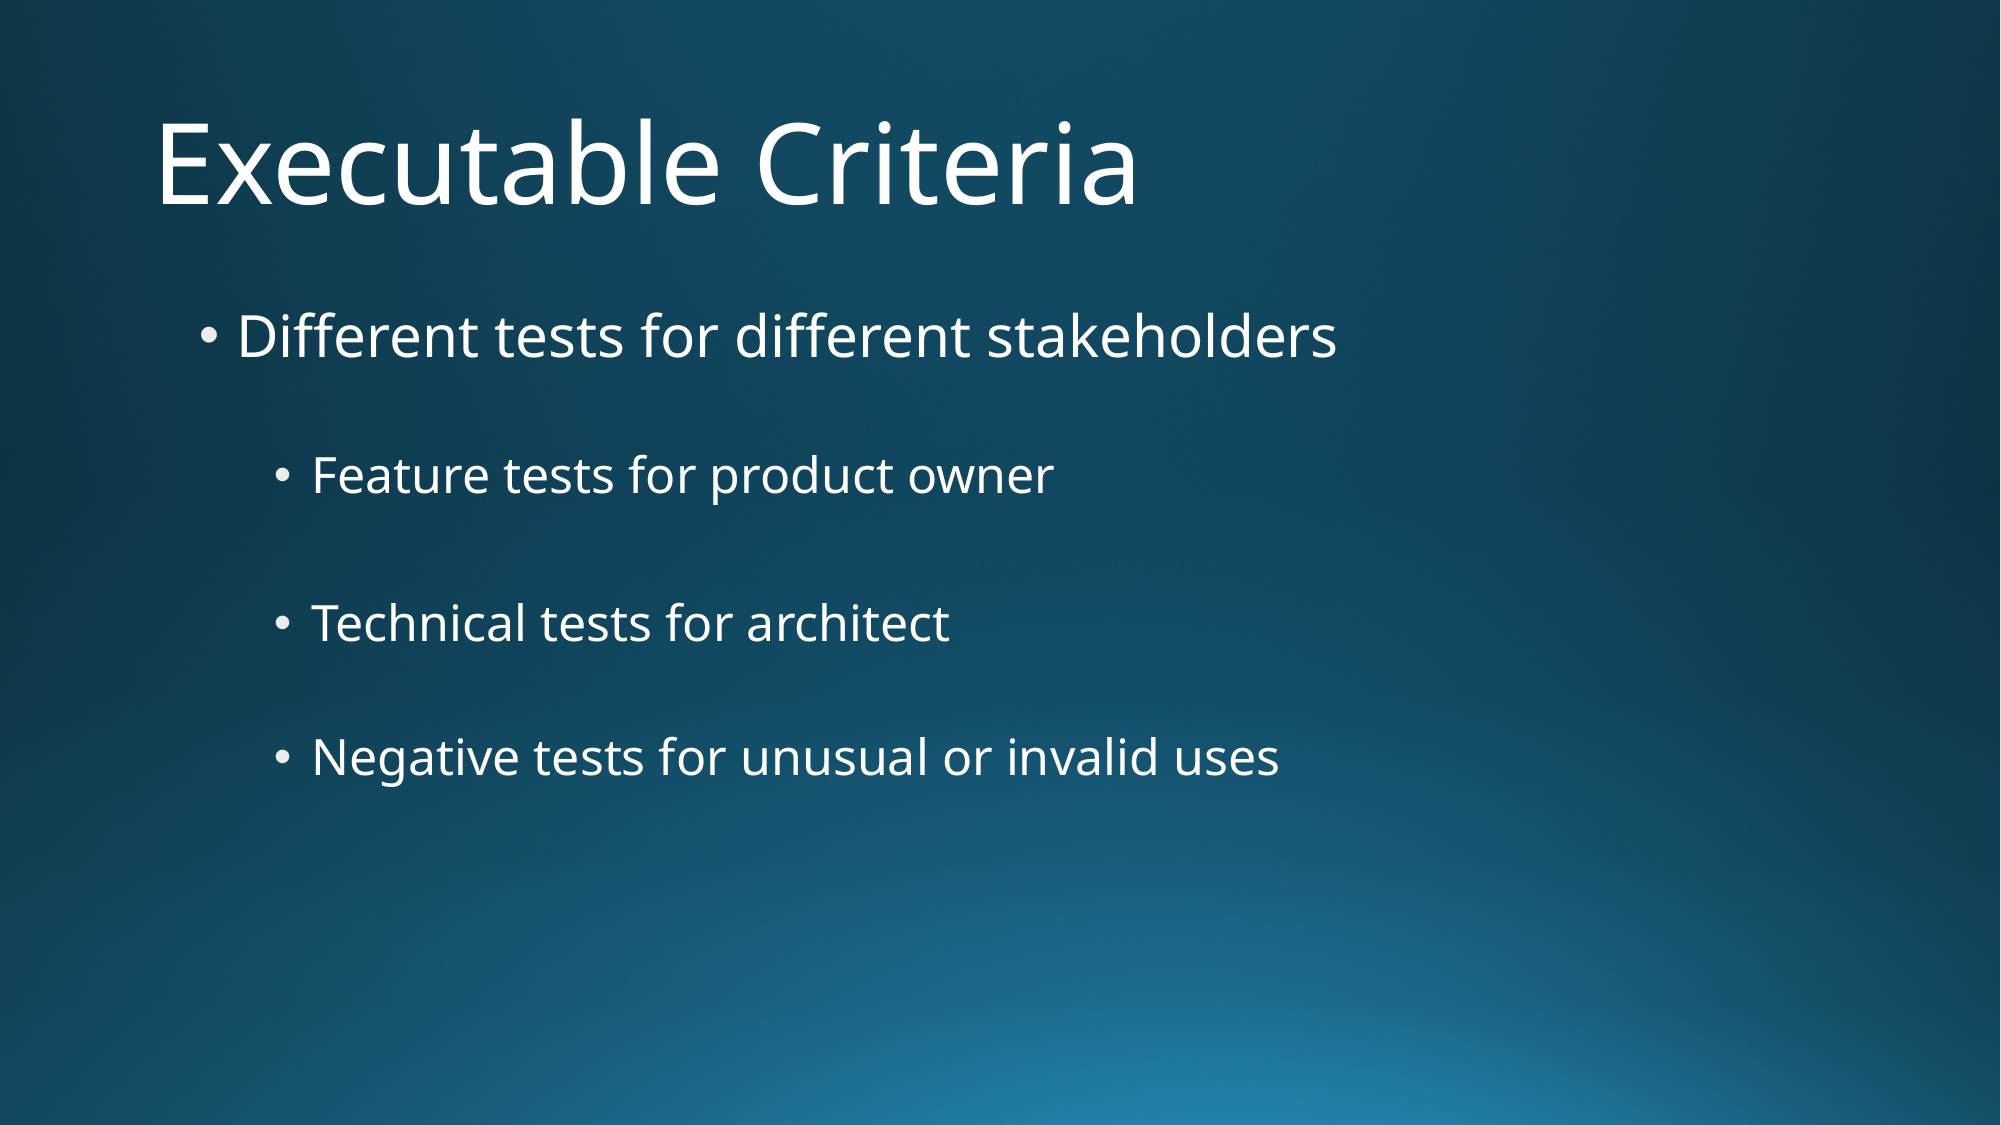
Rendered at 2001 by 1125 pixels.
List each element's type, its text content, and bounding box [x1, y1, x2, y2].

list Different tests for different stakeholders Feature tests for product owner Technical tests for architect Negative tests for unusual or invalid uses [183, 299, 1863, 1014]
picture [0, 0, 2001, 1125]
title Executable Criteria [137, 59, 1863, 278]
